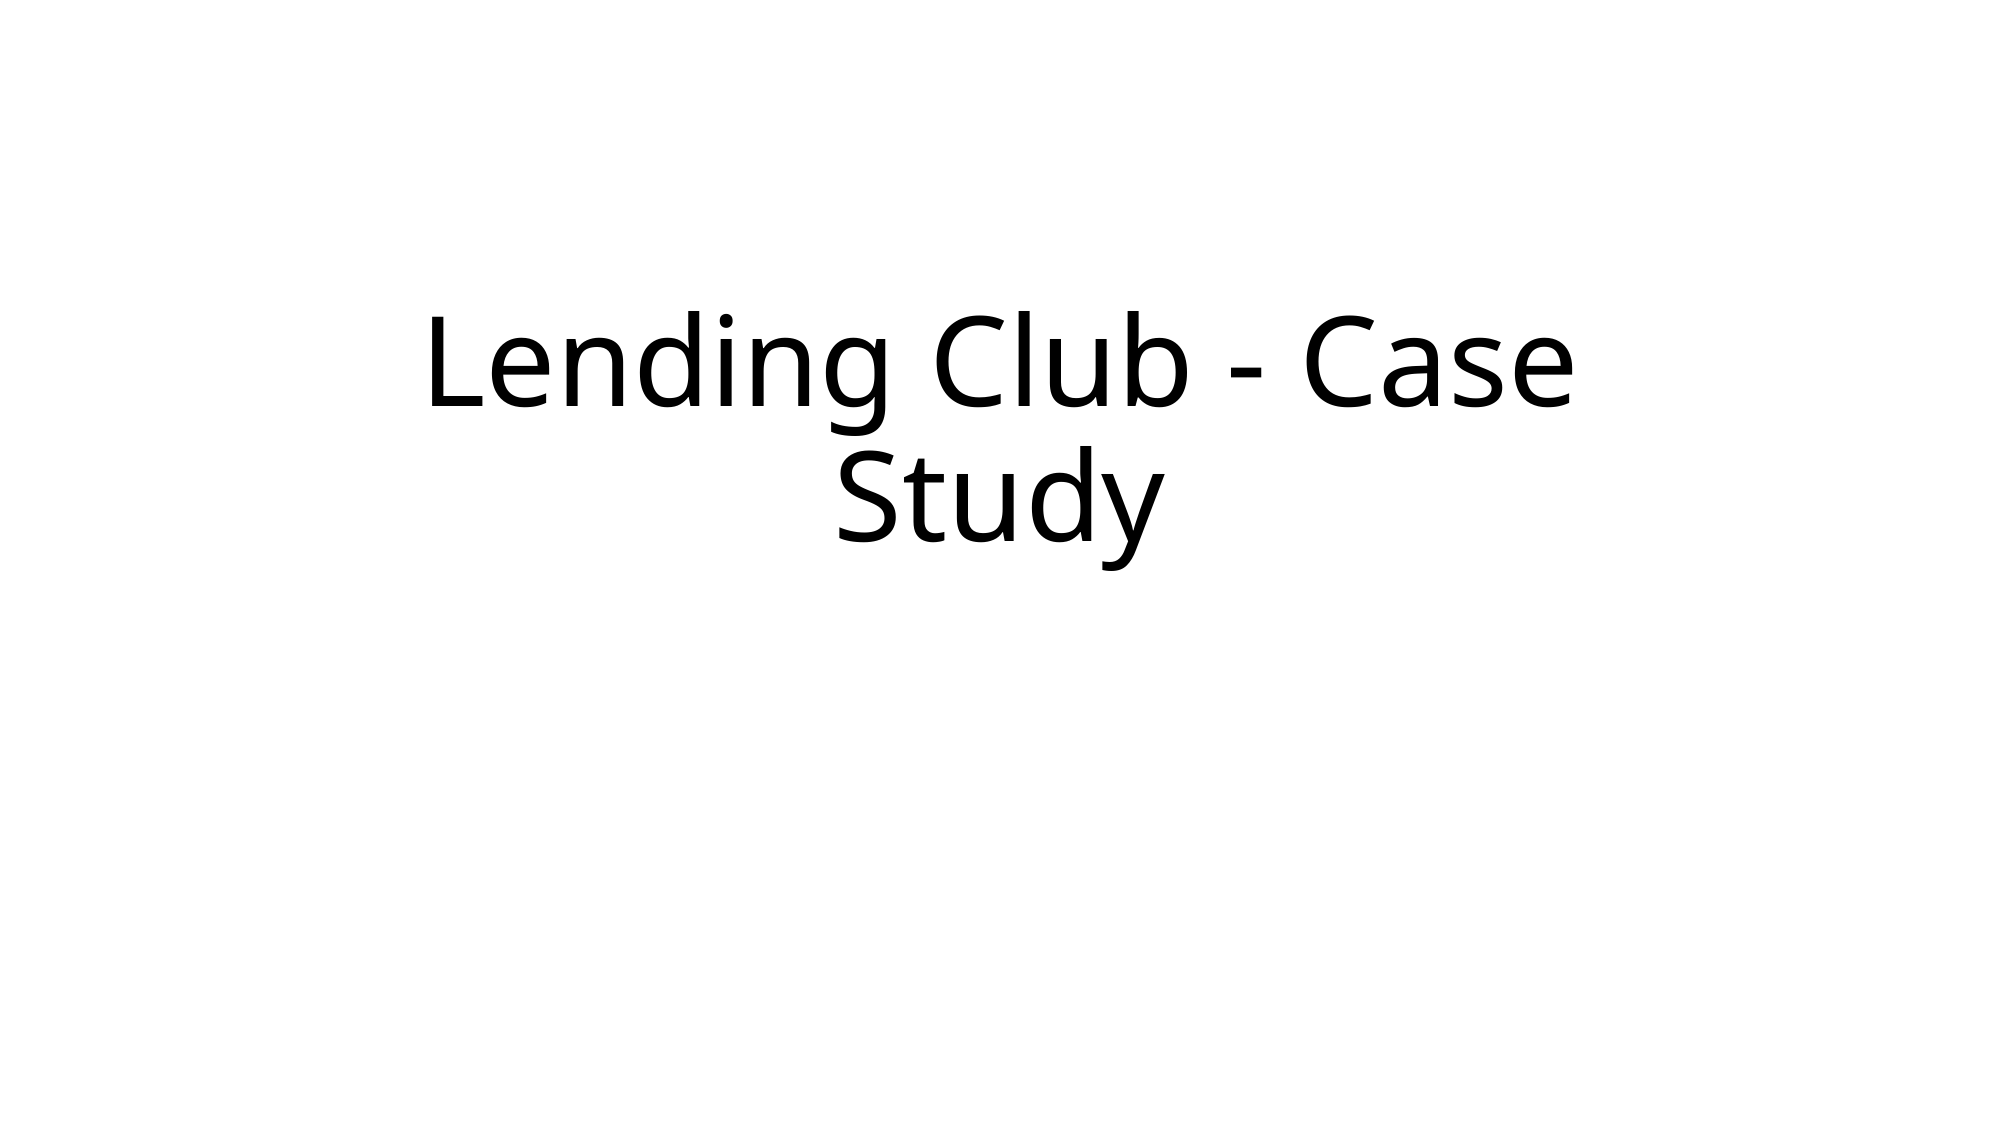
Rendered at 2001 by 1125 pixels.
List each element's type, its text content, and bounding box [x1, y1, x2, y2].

title Lending Club - Case Study [249, 184, 1750, 576]
